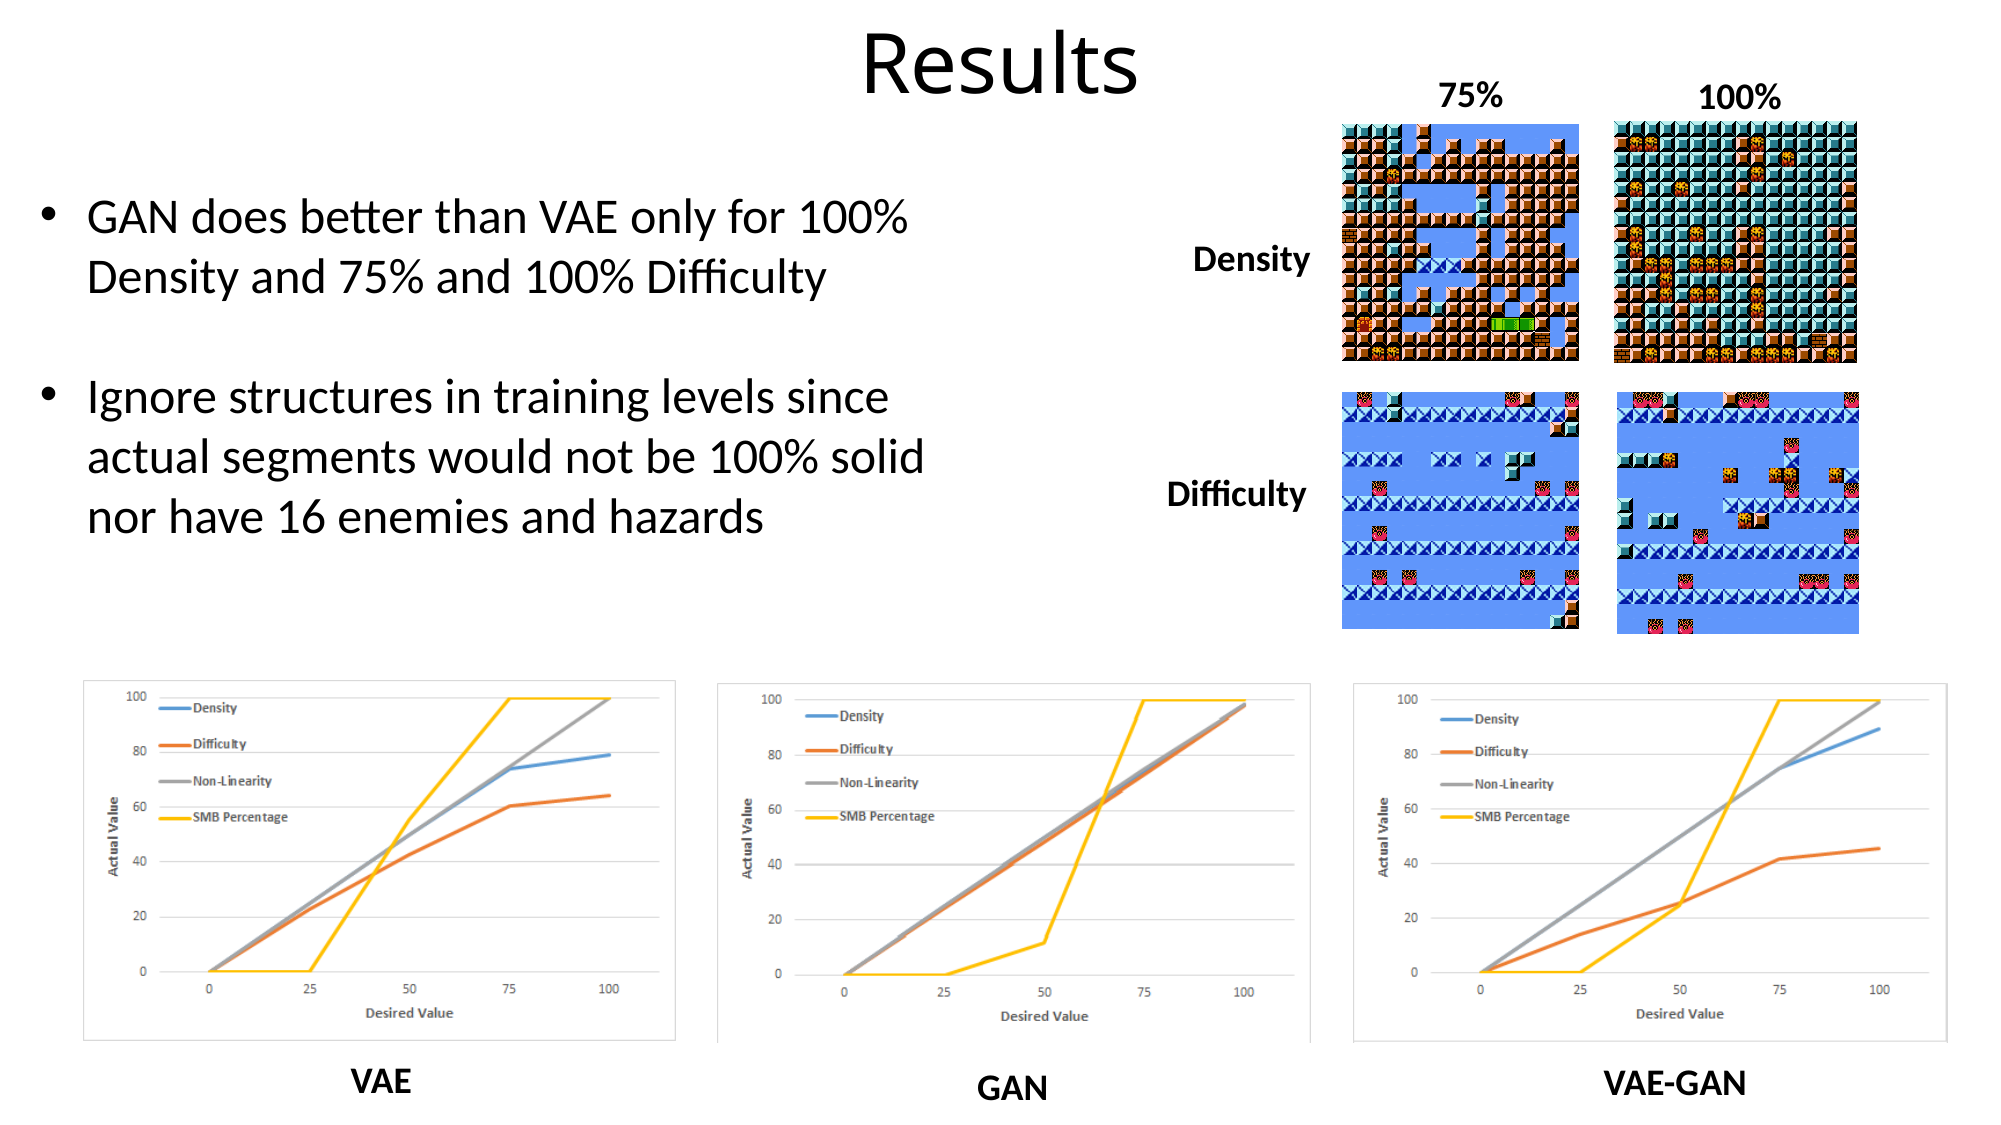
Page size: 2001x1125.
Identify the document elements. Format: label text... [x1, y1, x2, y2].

text_box VAE-GAN [1588, 1050, 1814, 1110]
text_box VAE [335, 1048, 561, 1109]
picture [717, 683, 1311, 1043]
text_box Difficulty [1152, 461, 1342, 522]
text_box 100% [1682, 64, 1805, 121]
text_box GAN does better than VAE only for 100% Density and 75% and 100% Difficulty Ignore structures in training levels since actual segments would not be 100% solid nor have 16 enemies and hazards [25, 176, 963, 551]
picture [1617, 392, 1859, 634]
text_box GAN [962, 1055, 1188, 1116]
text_box Density [1178, 226, 1327, 287]
picture [1342, 124, 1579, 361]
title Results [368, 9, 1632, 125]
picture [1342, 392, 1579, 629]
picture [83, 680, 676, 1041]
picture [1614, 121, 1857, 363]
text_box 75% [1423, 62, 1539, 123]
picture [1353, 683, 1948, 1043]
